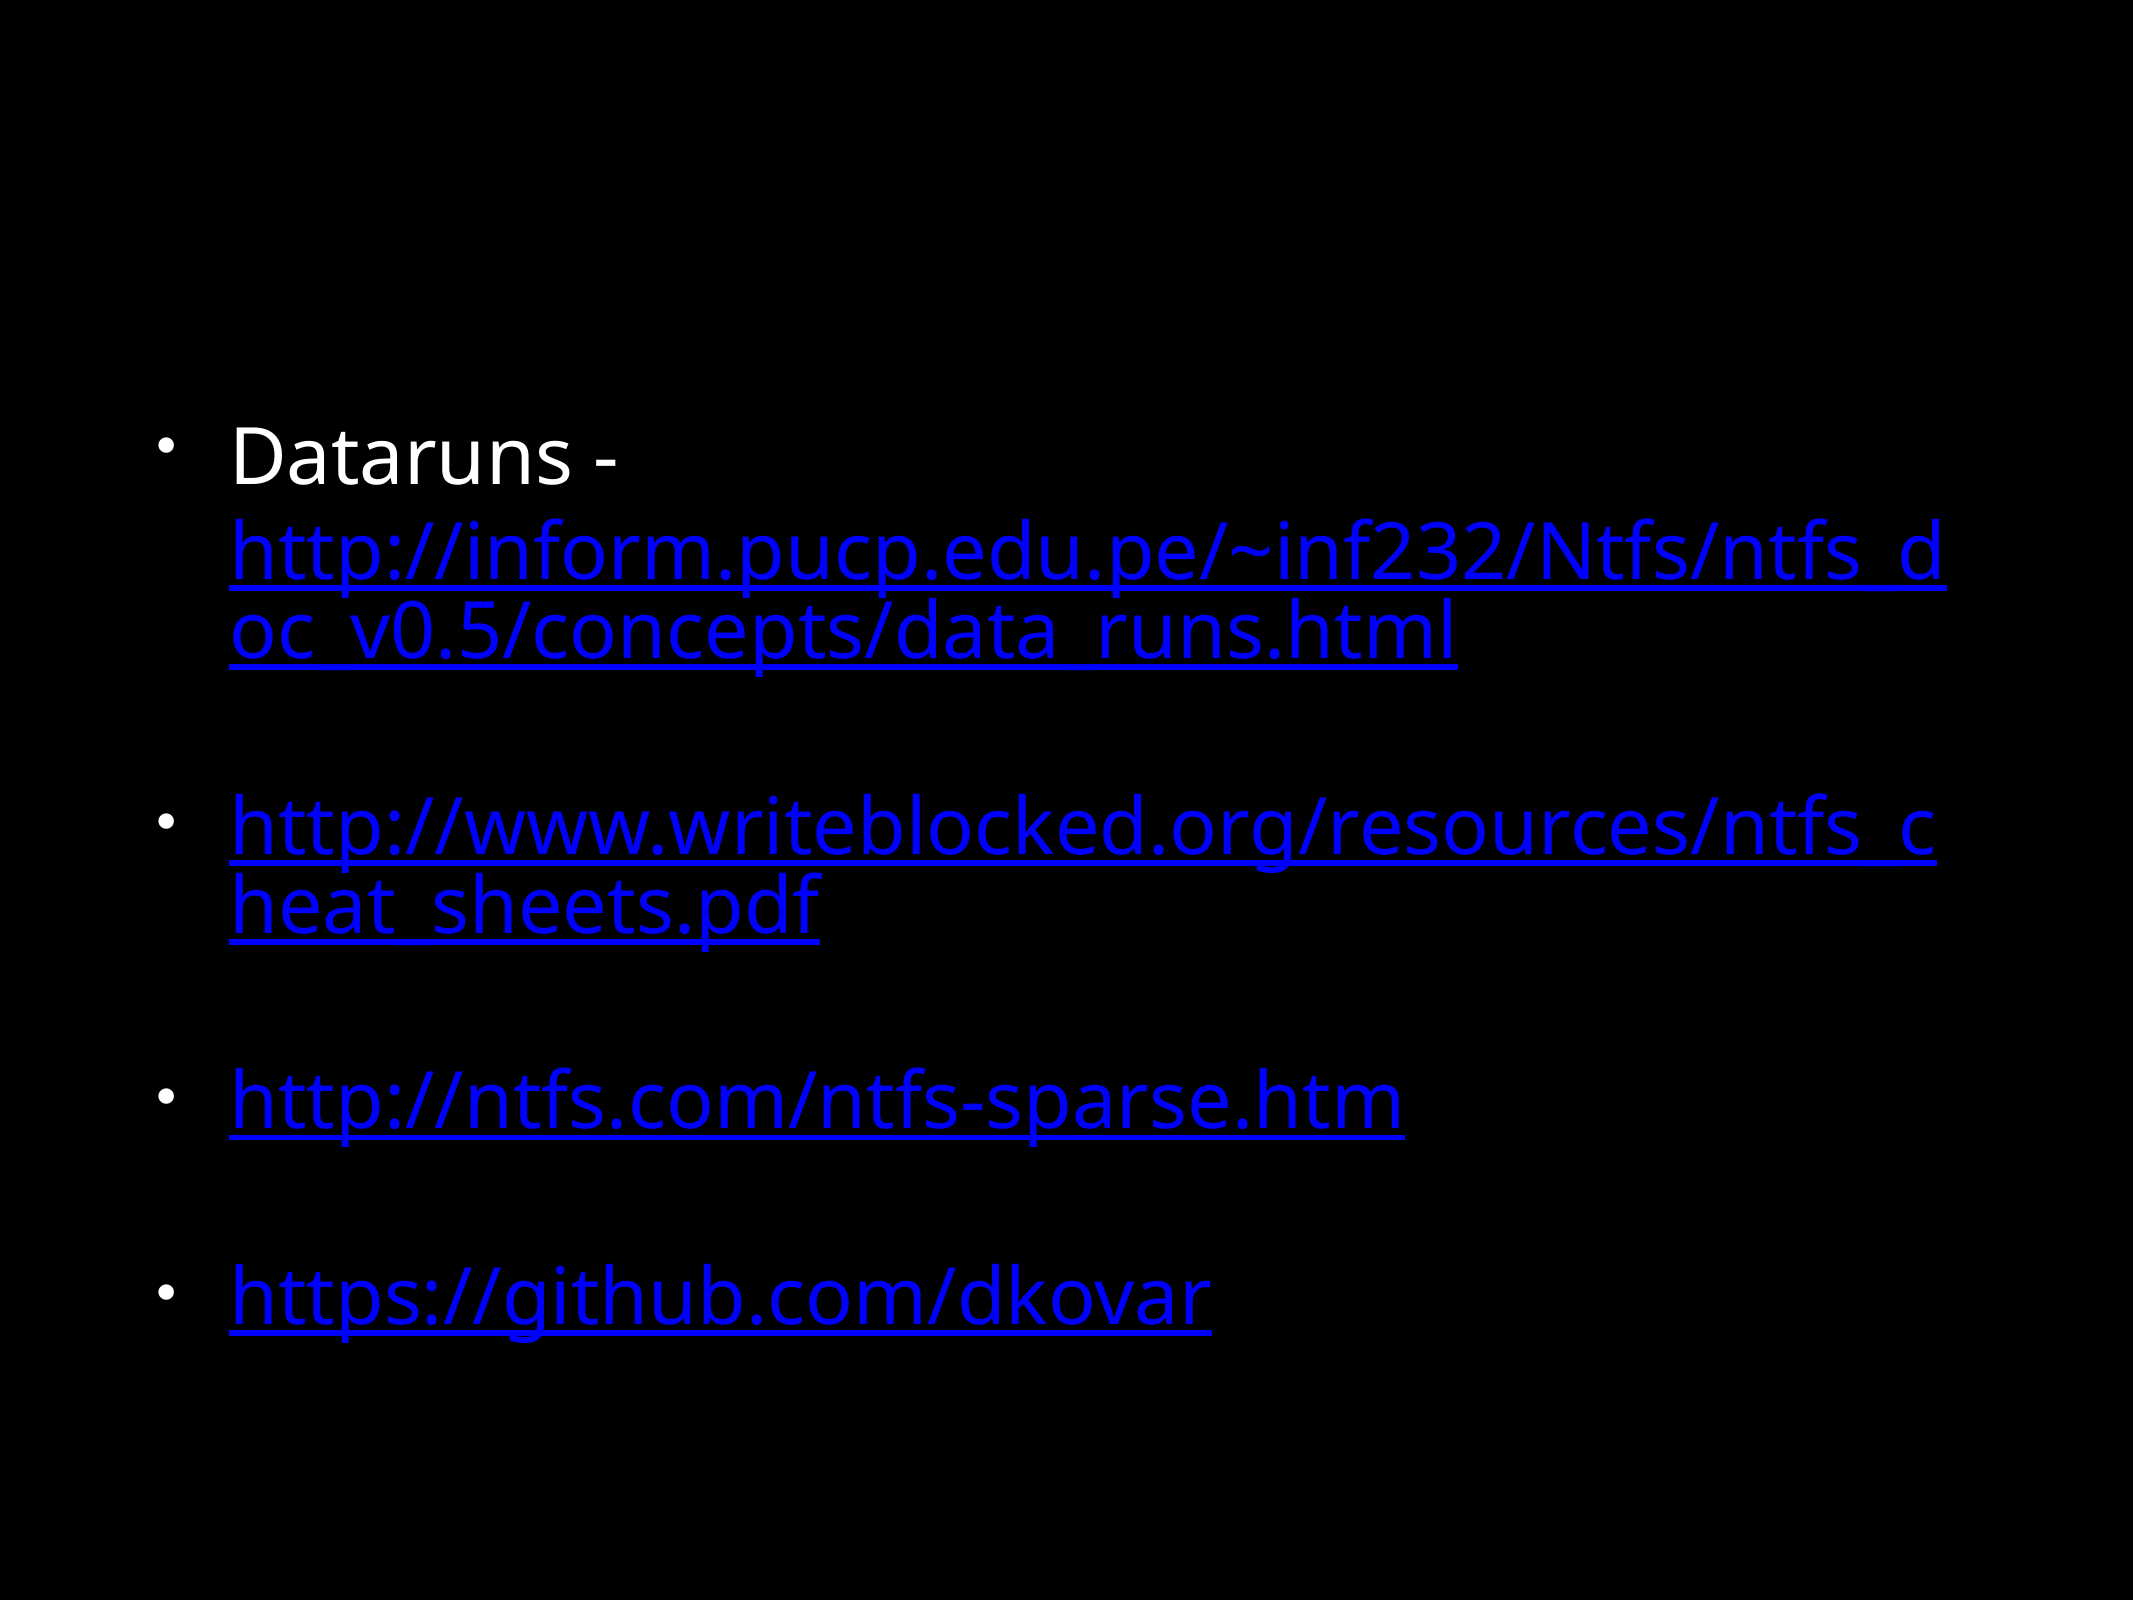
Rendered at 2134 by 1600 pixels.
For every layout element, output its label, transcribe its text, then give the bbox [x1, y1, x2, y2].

list Dataruns - http://inform.pucp.edu.pe/~inf232/Ntfs/ntfs_doc_v0.5/concepts/data_runs.html http://www.writeblocked.org/resources/ntfs_cheat_sheets.pdf http://ntfs.com/ntfs-sparse.htm https://github.com/dkovar [155, 207, 1978, 1393]
